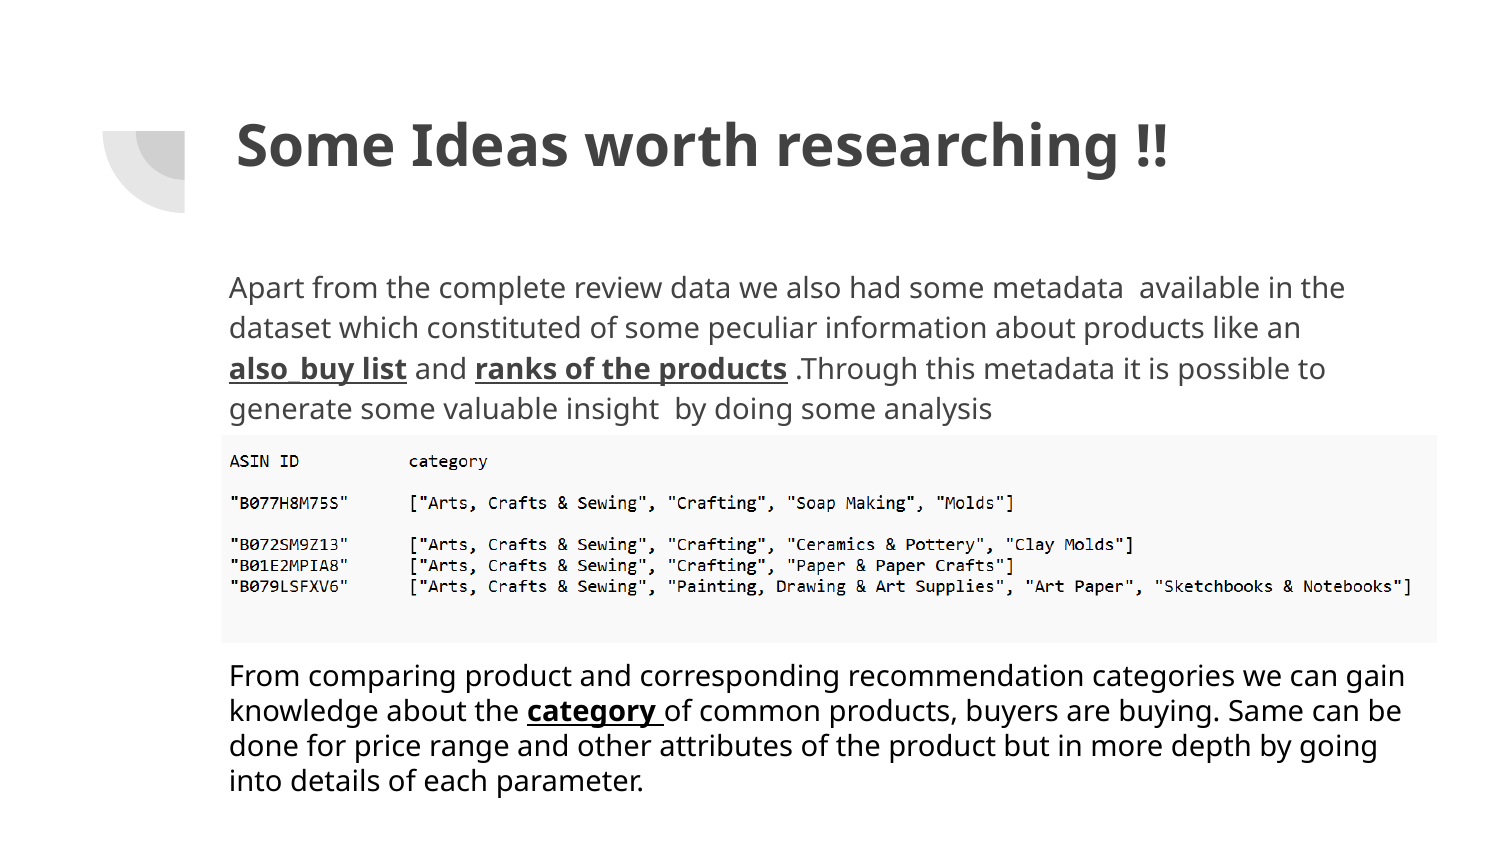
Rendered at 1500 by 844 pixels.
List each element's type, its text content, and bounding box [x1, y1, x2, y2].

list Apart from the complete review data we also had some metadata available in the dataset which constituted of some peculiar information about products like an also_buy list and ranks of the products .Through this metadata it is possible to generate some valuable insight by doing some analysis . [213, 249, 1368, 642]
text_box From comparing product and corresponding recommendation categories we can gain knowledge about the category of common products, buyers are buying. Same can be done for price range and other attributes of the product but in more depth by going into details of each parameter. [213, 642, 1445, 813]
picture [221, 434, 1438, 643]
title Some Ideas worth researching !! [221, 92, 1375, 257]
